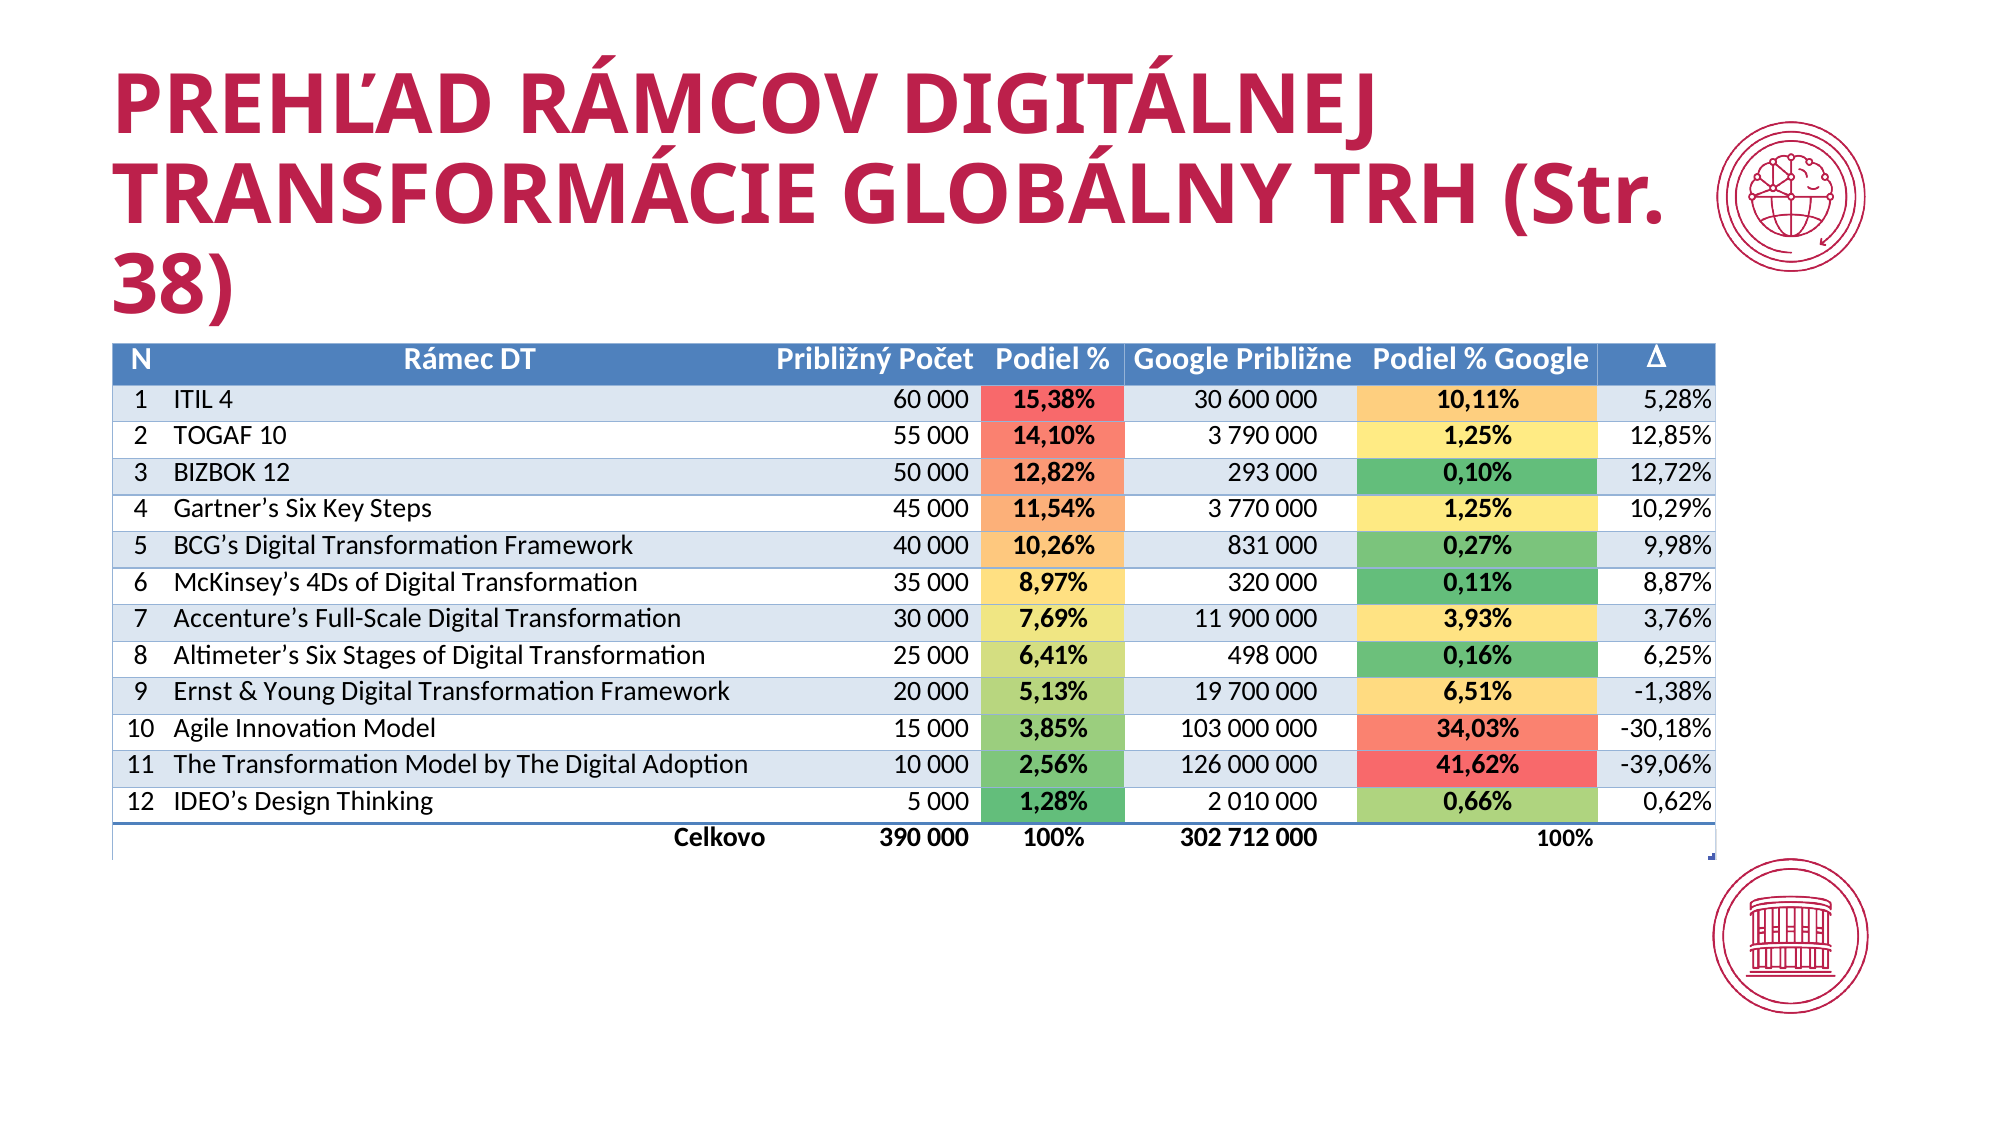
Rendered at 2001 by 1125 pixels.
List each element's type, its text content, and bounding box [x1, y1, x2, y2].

picture [1712, 858, 1869, 1014]
picture [1717, 121, 1866, 272]
title PREHĽAD RÁMCOV DIGITÁLNEJ TRANSFORMÁCIE GLOBÁLNY TRH (Str. 38) [111, 116, 1717, 278]
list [111, 343, 1717, 861]
